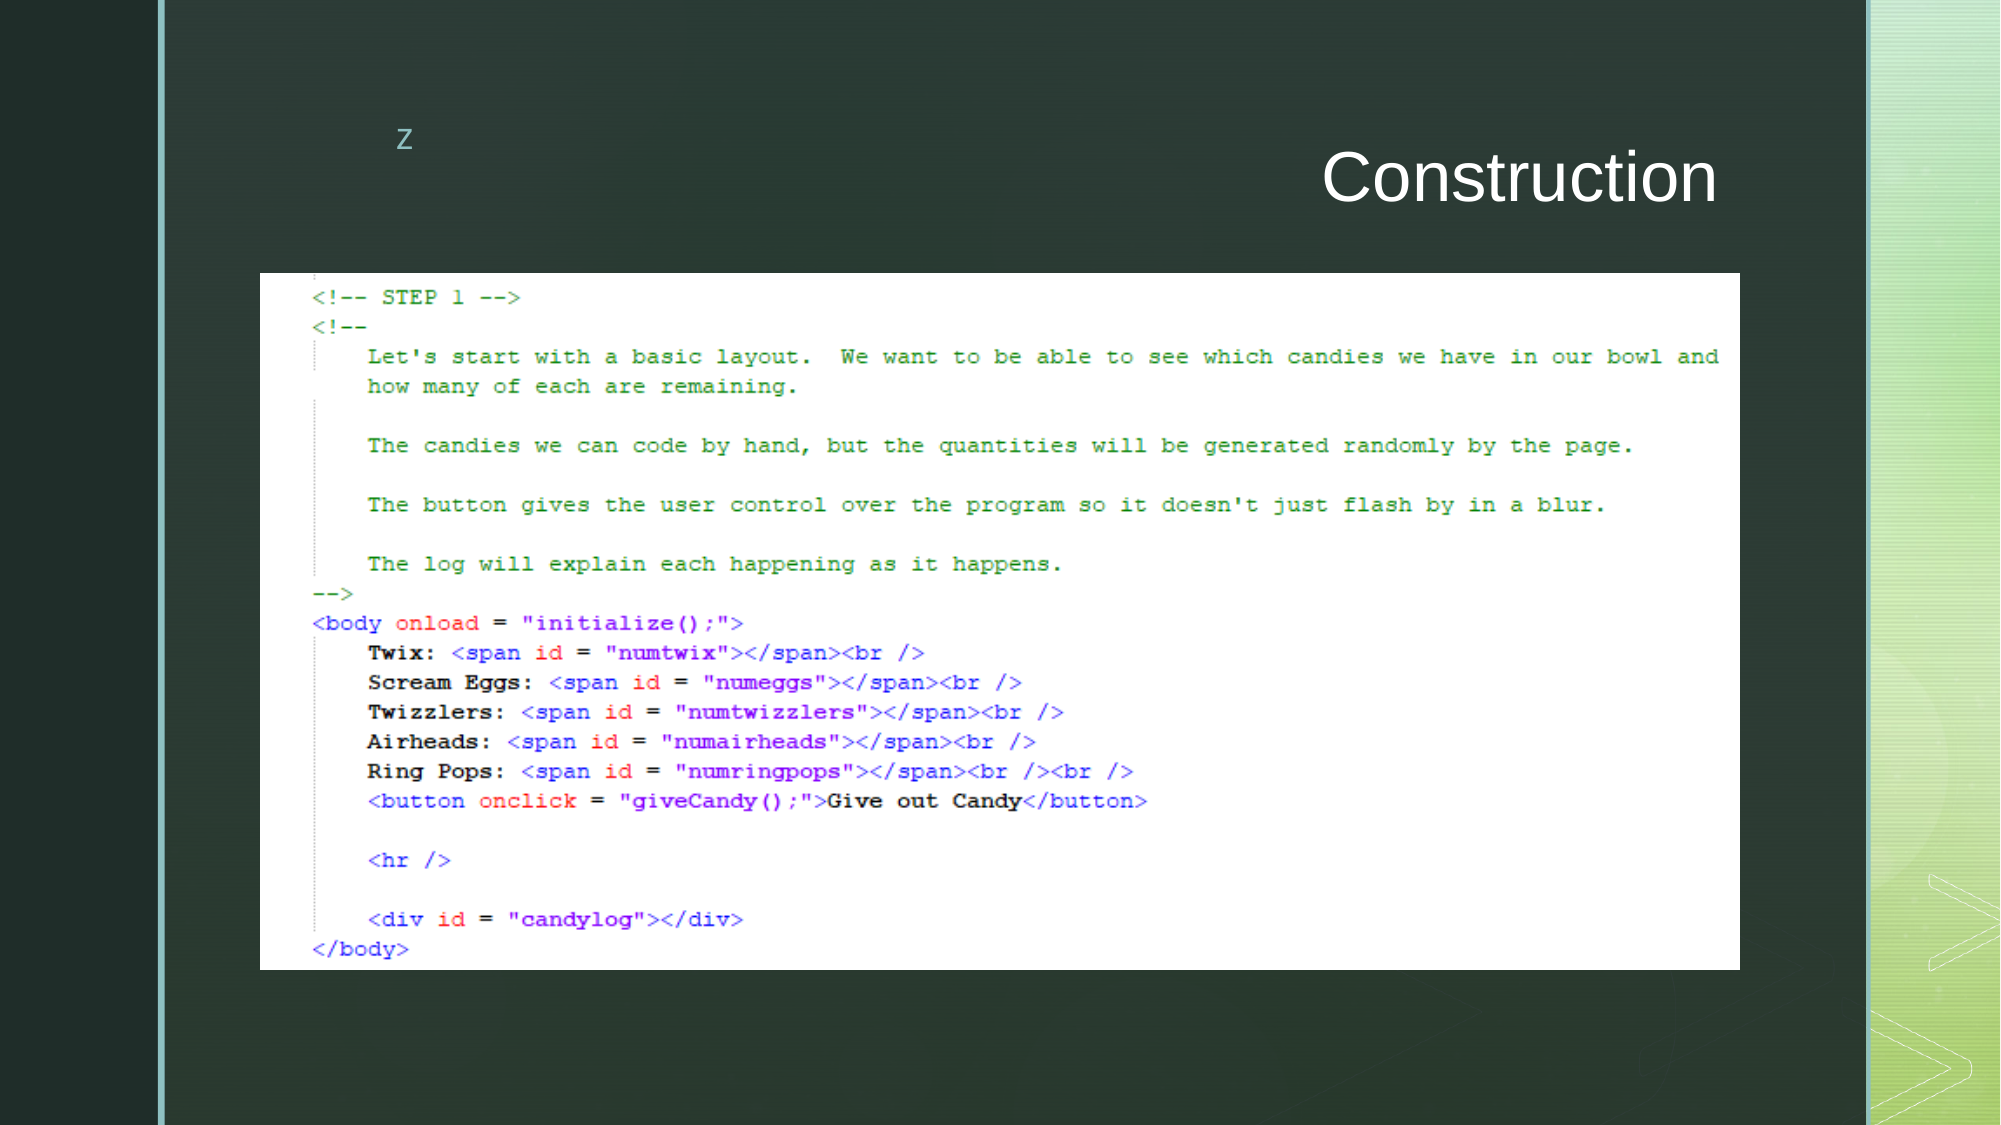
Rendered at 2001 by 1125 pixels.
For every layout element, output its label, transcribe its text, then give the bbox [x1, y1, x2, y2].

picture [1871, 0, 2001, 1125]
title Construction [428, 132, 1734, 272]
picture [259, 272, 1741, 970]
